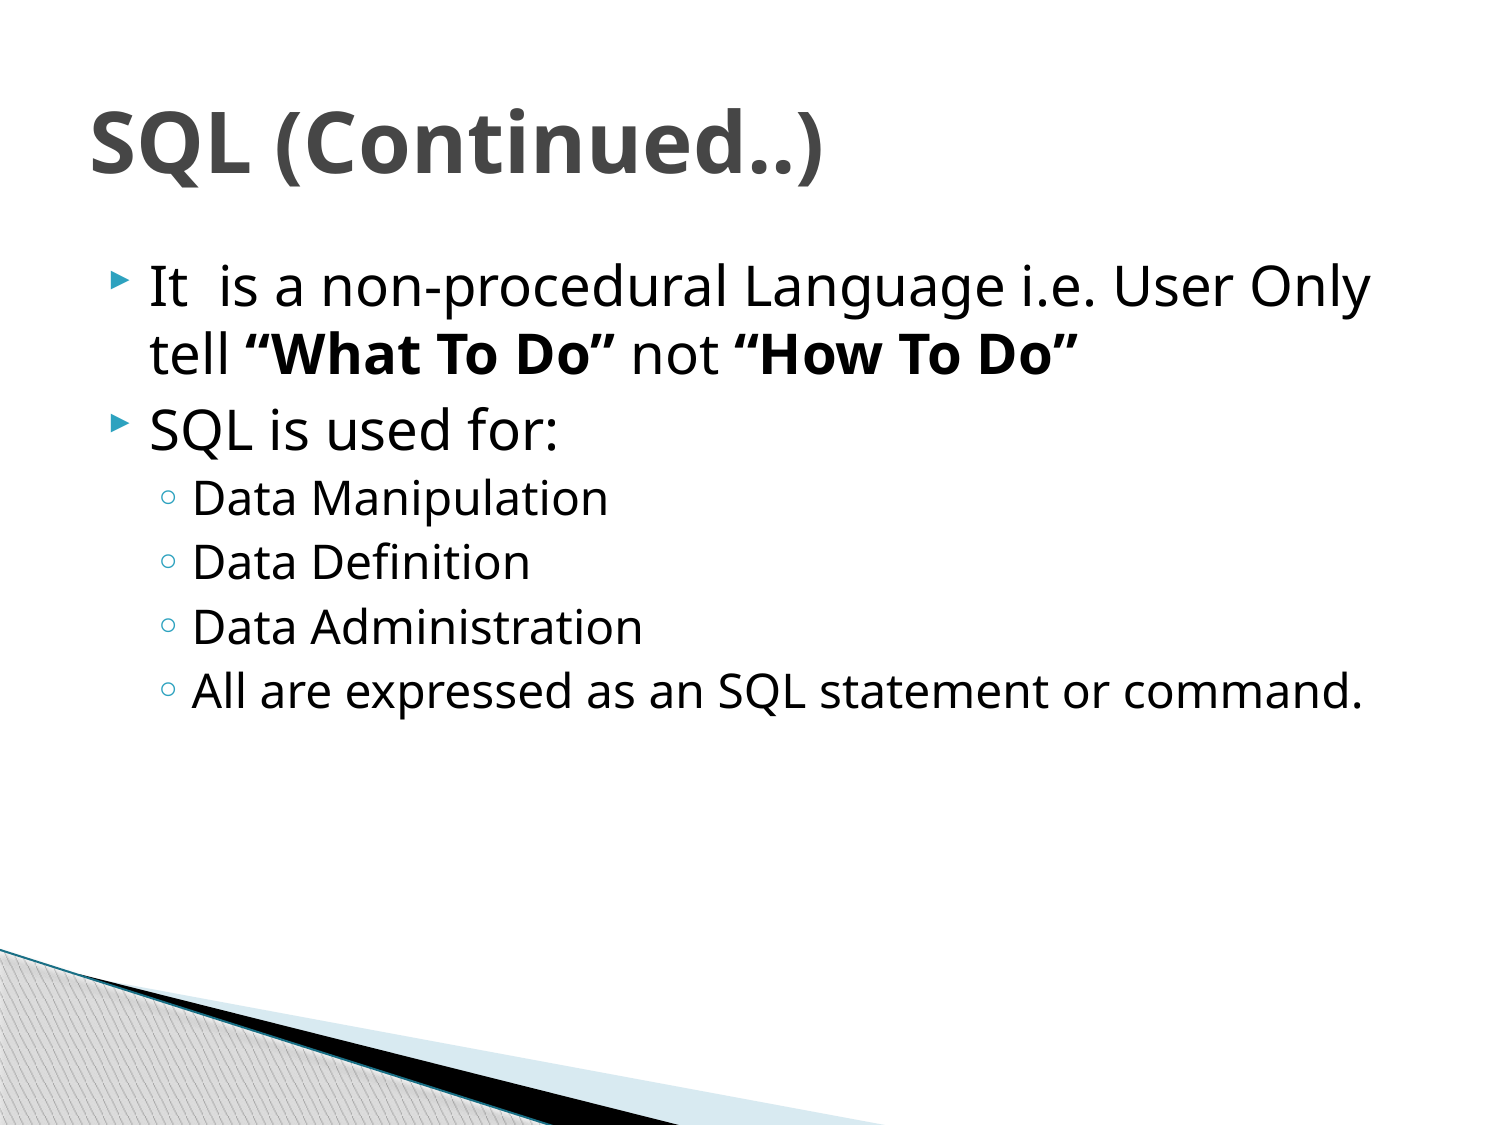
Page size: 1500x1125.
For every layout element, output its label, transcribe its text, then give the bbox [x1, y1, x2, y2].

list It is a non-procedural Language i.e. User Only tell “What To Do” not “How To Do” SQL is used for: Data Manipulation Data Definition Data Administration All are expressed as an SQL statement or command. [75, 243, 1425, 986]
title SQL (Continued..) [75, 45, 1425, 233]
